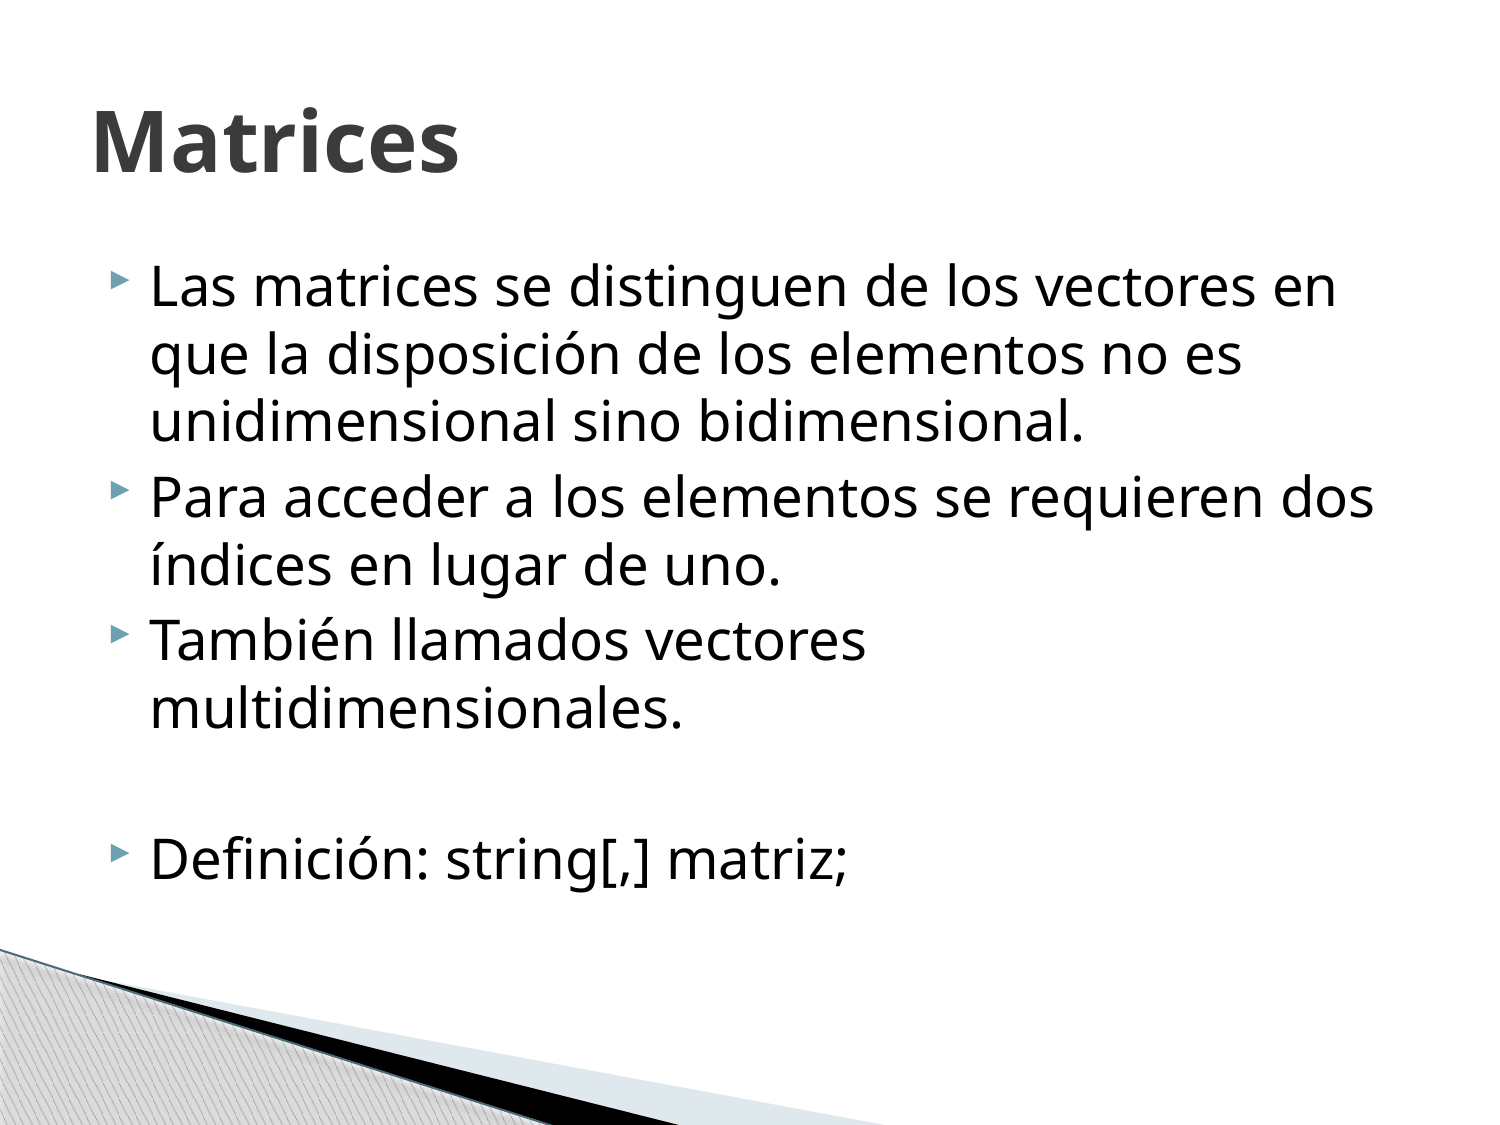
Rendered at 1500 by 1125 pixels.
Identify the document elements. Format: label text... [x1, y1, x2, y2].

list Las matrices se distinguen de los vectores en que la disposición de los elementos no es unidimensional sino bidimensional. Para acceder a los elementos se requieren dos índices en lugar de uno. También llamados vectores multidimensionales. Definición: string[,] matriz; [75, 243, 1425, 986]
title Matrices [75, 45, 1425, 233]
